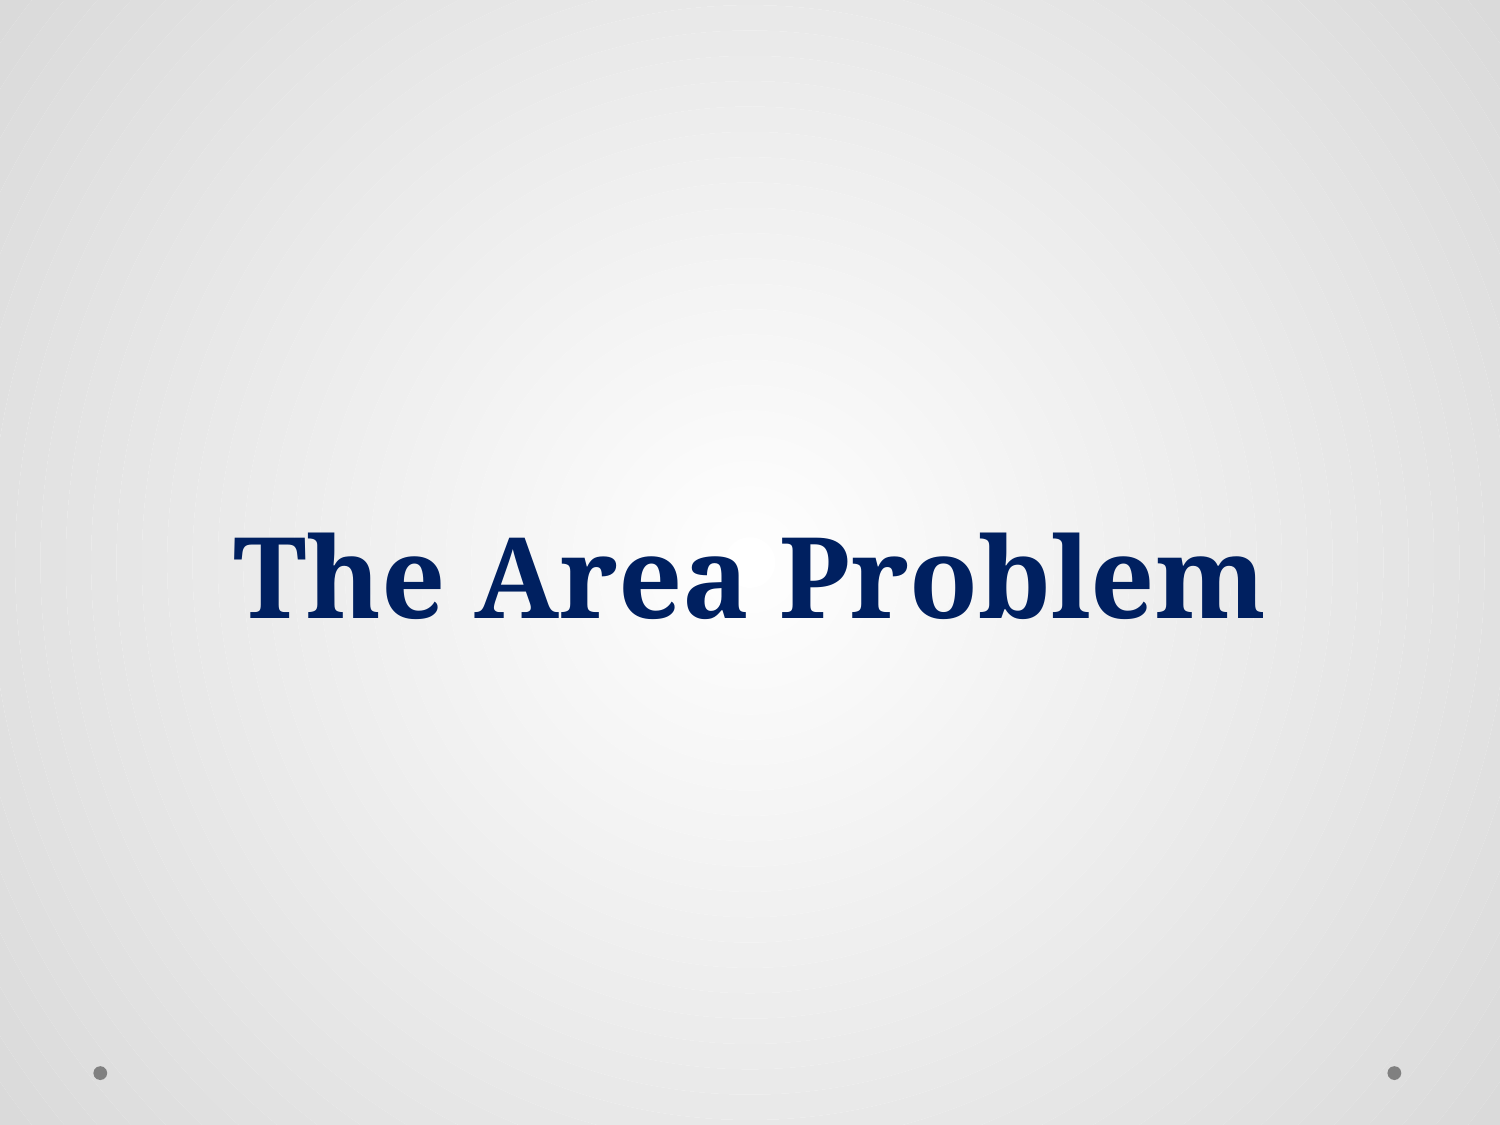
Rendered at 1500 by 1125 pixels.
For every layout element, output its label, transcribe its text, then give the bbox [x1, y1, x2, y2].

text_box The Area Problem [0, 498, 1500, 649]
